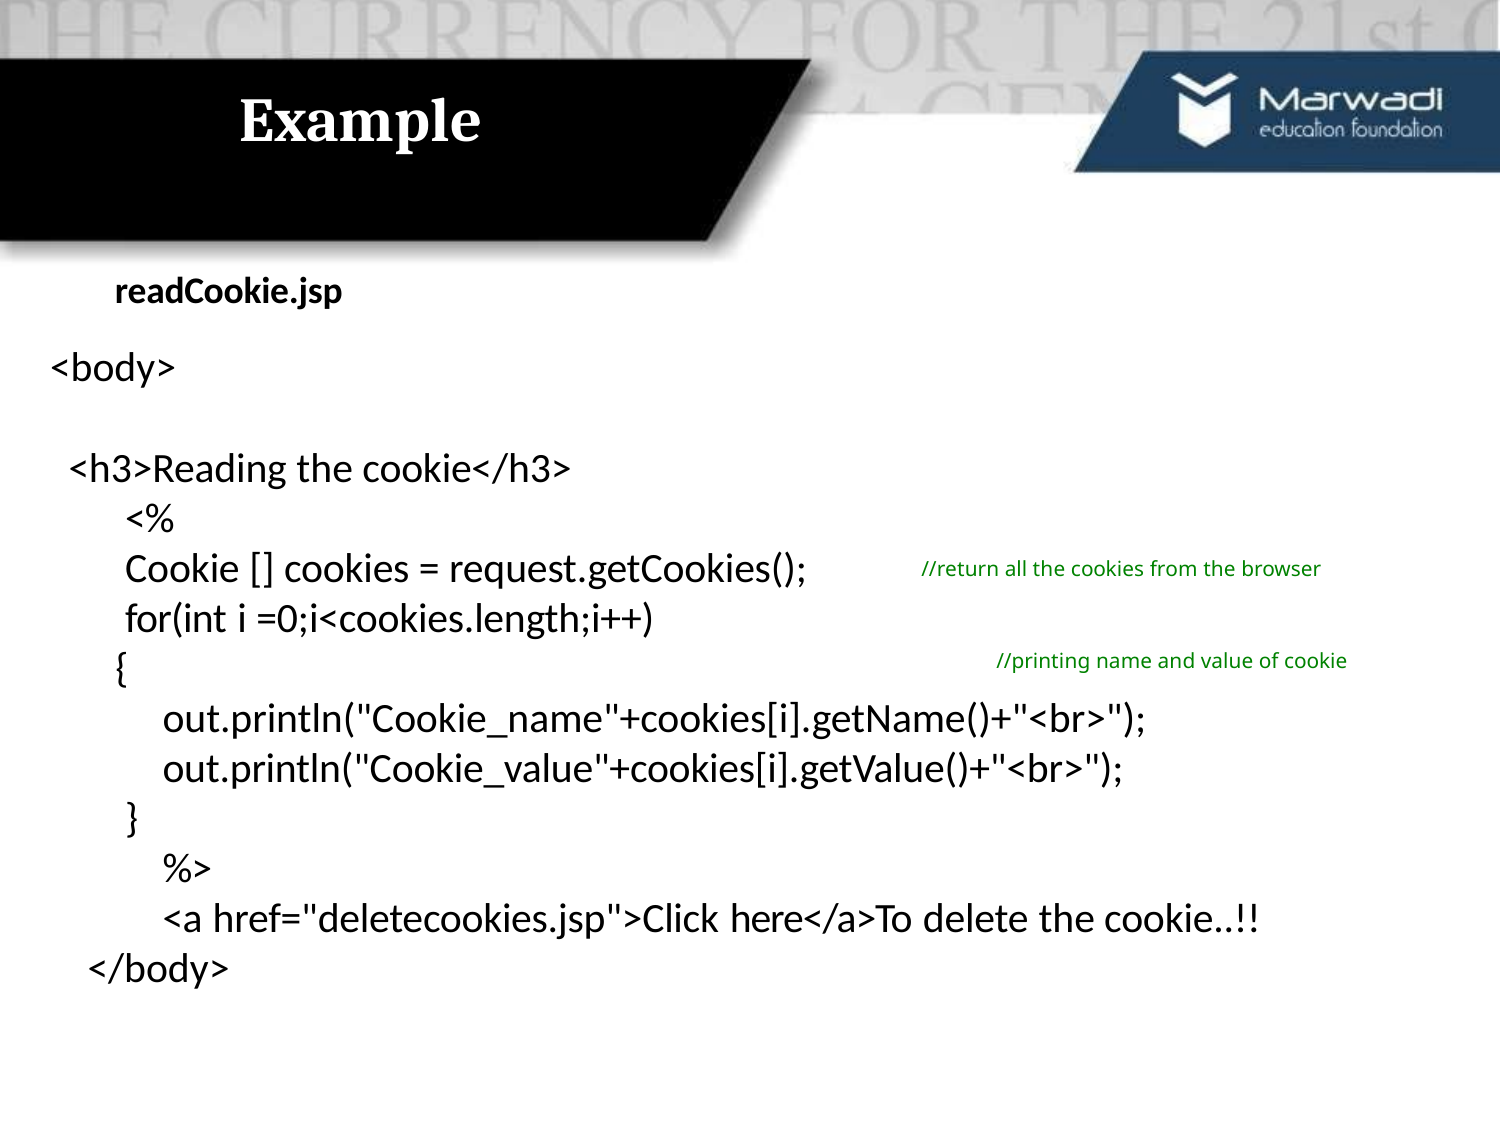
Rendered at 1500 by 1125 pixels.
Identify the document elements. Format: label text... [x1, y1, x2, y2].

text_box out.println("Cookie_name"+cookies[i].getName()+"<br>"); out.println("Cookie_value"+cookies[i].getValue()+"<br>"); } %> <a href="deletecookies.jsp">Click here</a>To delete the cookie..!! </body> [85, 688, 1272, 991]
text_box readCookie.jsp <body> [47, 237, 347, 390]
text_box <h3>Reading the cookie</h3> <% Cookie [] cookies = request.getCookies(); for(int i =0;i<cookies.length;i++) { [66, 438, 811, 691]
text_box //return all the cookies from the browser [919, 553, 1352, 581]
text_box //printing name and value of cookie [994, 645, 1373, 673]
picture [0, 0, 1500, 973]
title Example [237, 77, 490, 268]
